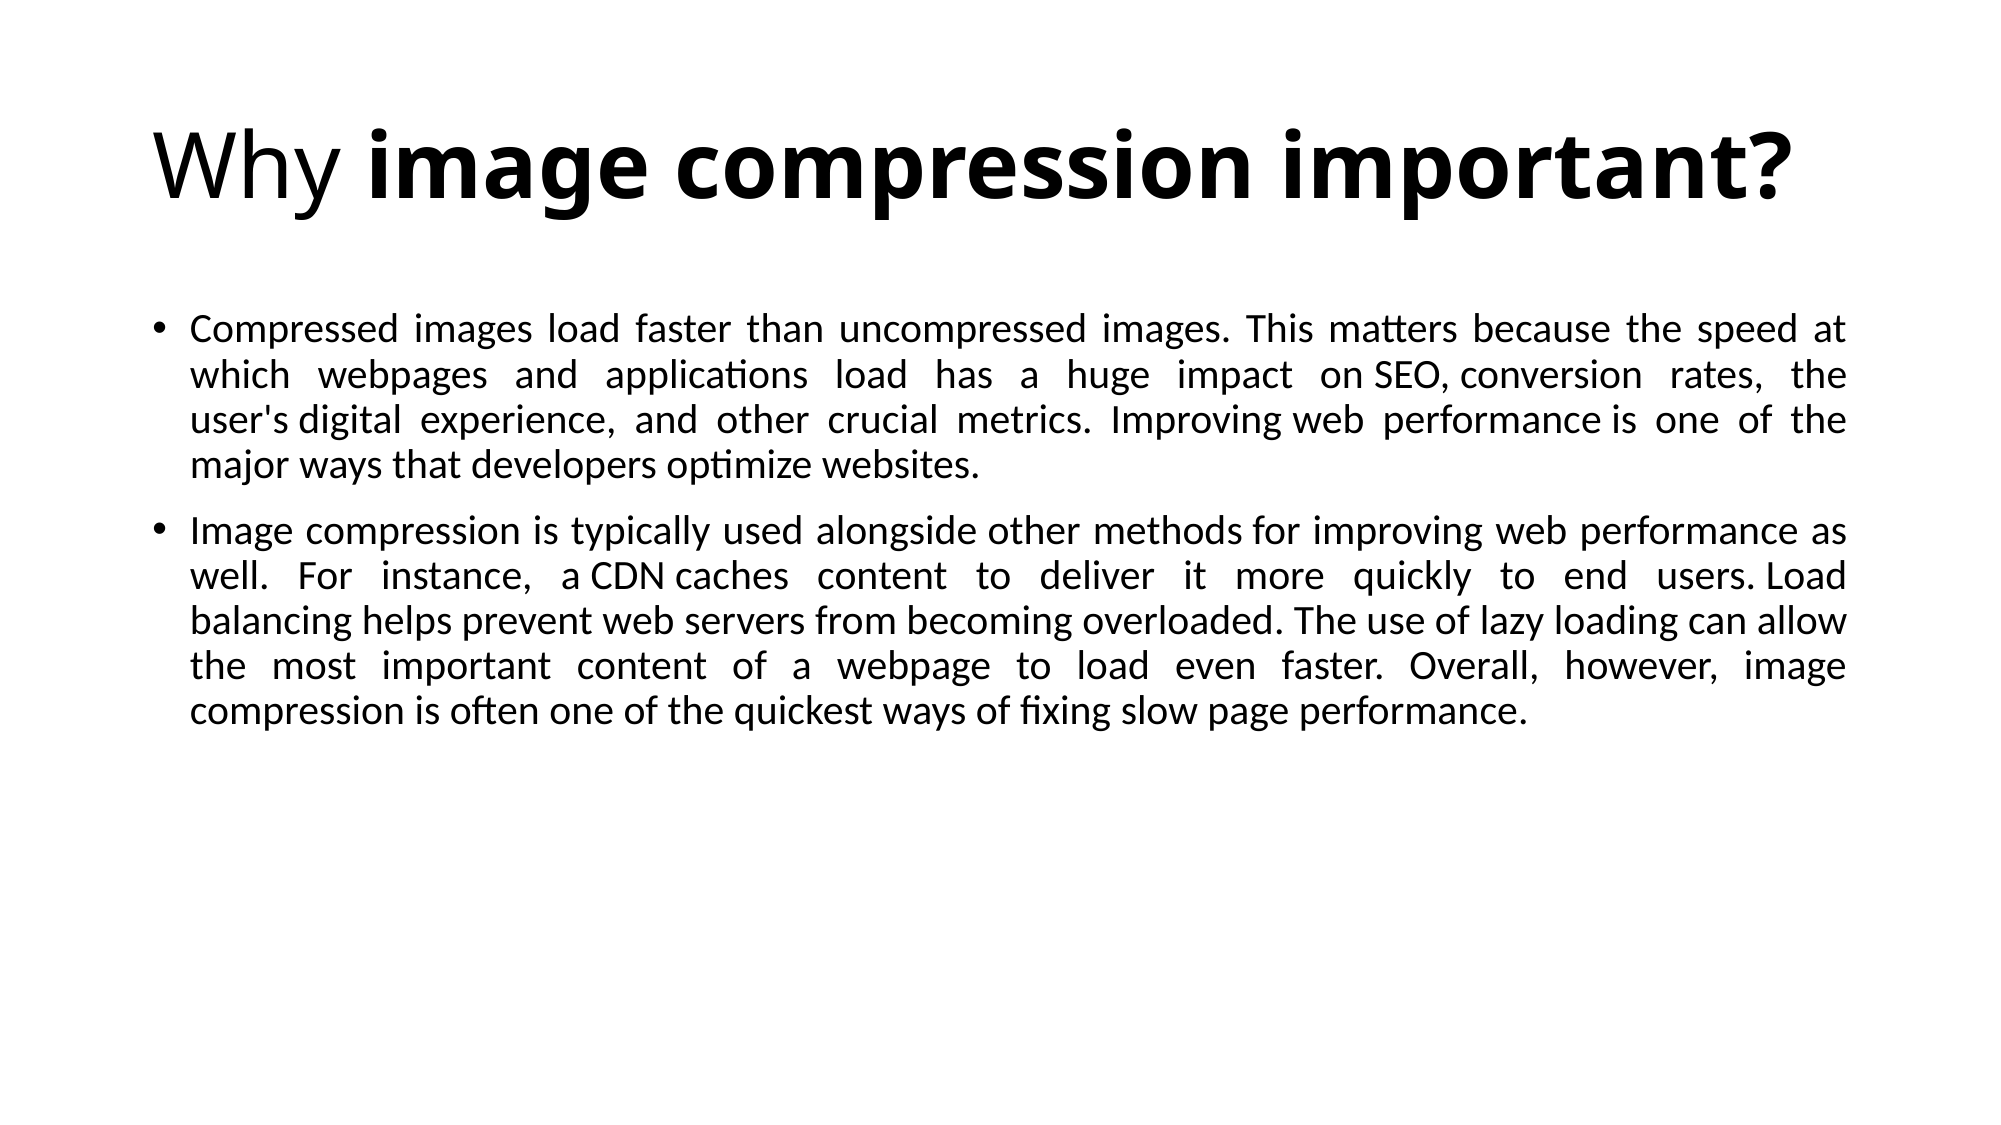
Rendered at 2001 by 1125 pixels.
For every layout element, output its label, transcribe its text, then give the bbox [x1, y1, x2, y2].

list Compressed images load faster than uncompressed images. This matters because the speed at which webpages and applications load has a huge impact on SEO, conversion rates, the user's digital experience, and other crucial metrics. Improving web performance is one of the major ways that developers optimize websites. Image compression is typically used alongside other methods for improving web performance as well. For instance, a CDN caches content to deliver it more quickly to end users. Load balancing helps prevent web servers from becoming overloaded. The use of lazy loading can allow the most important content of a webpage to load even faster. Overall, however, image compression is often one of the quickest ways of fixing slow page performance. [137, 299, 1863, 1014]
title Why image compression important? [137, 59, 1863, 278]
